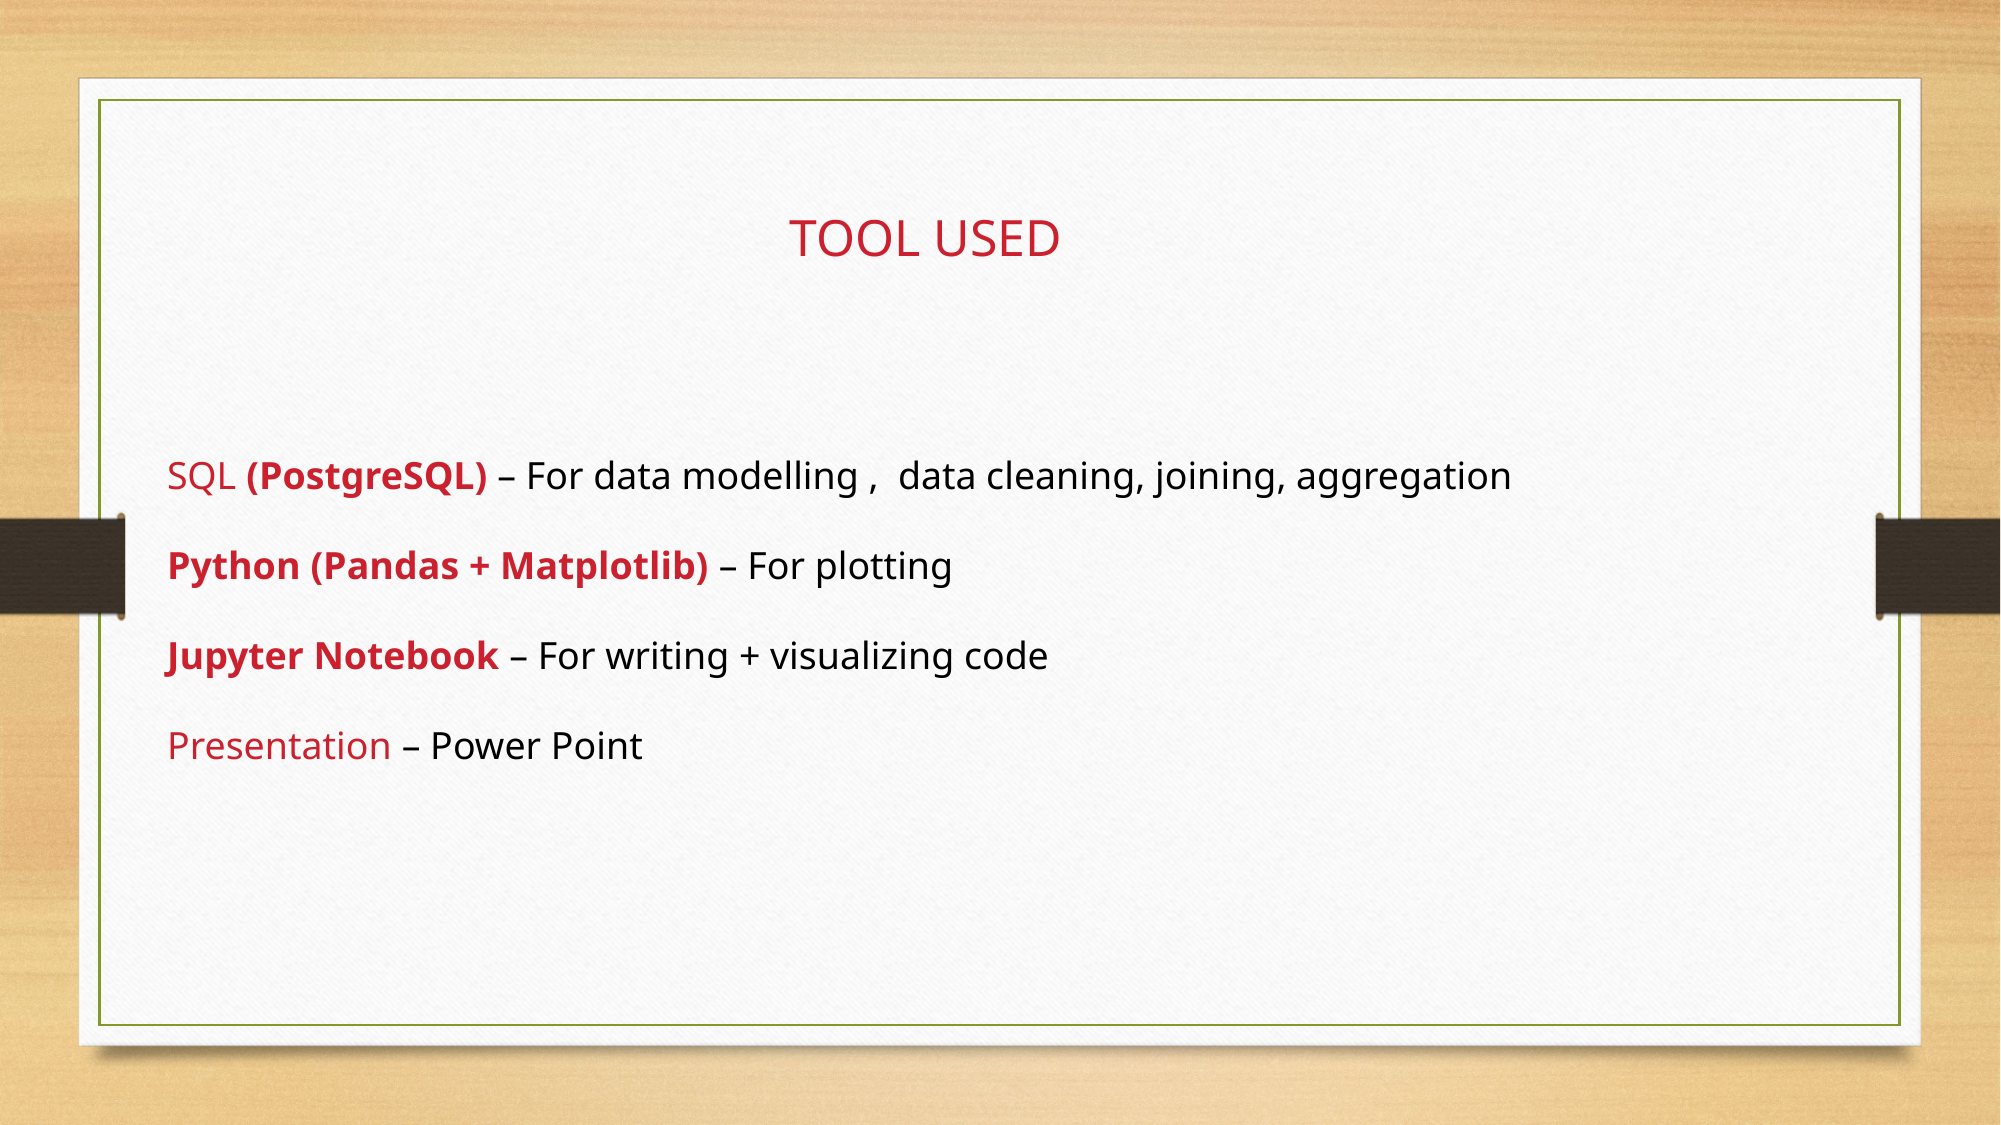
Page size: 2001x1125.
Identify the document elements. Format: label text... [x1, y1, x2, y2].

picture [0, 0, 2001, 1125]
text_box TOOL USED [432, 199, 1419, 274]
text_box SQL (PostgreSQL) – For data modelling , data cleaning, joining, aggregation Python (Pandas + Matplotlib) – For plotting Jupyter Notebook – For writing + visualizing code Presentation – Power Point [152, 445, 1682, 775]
